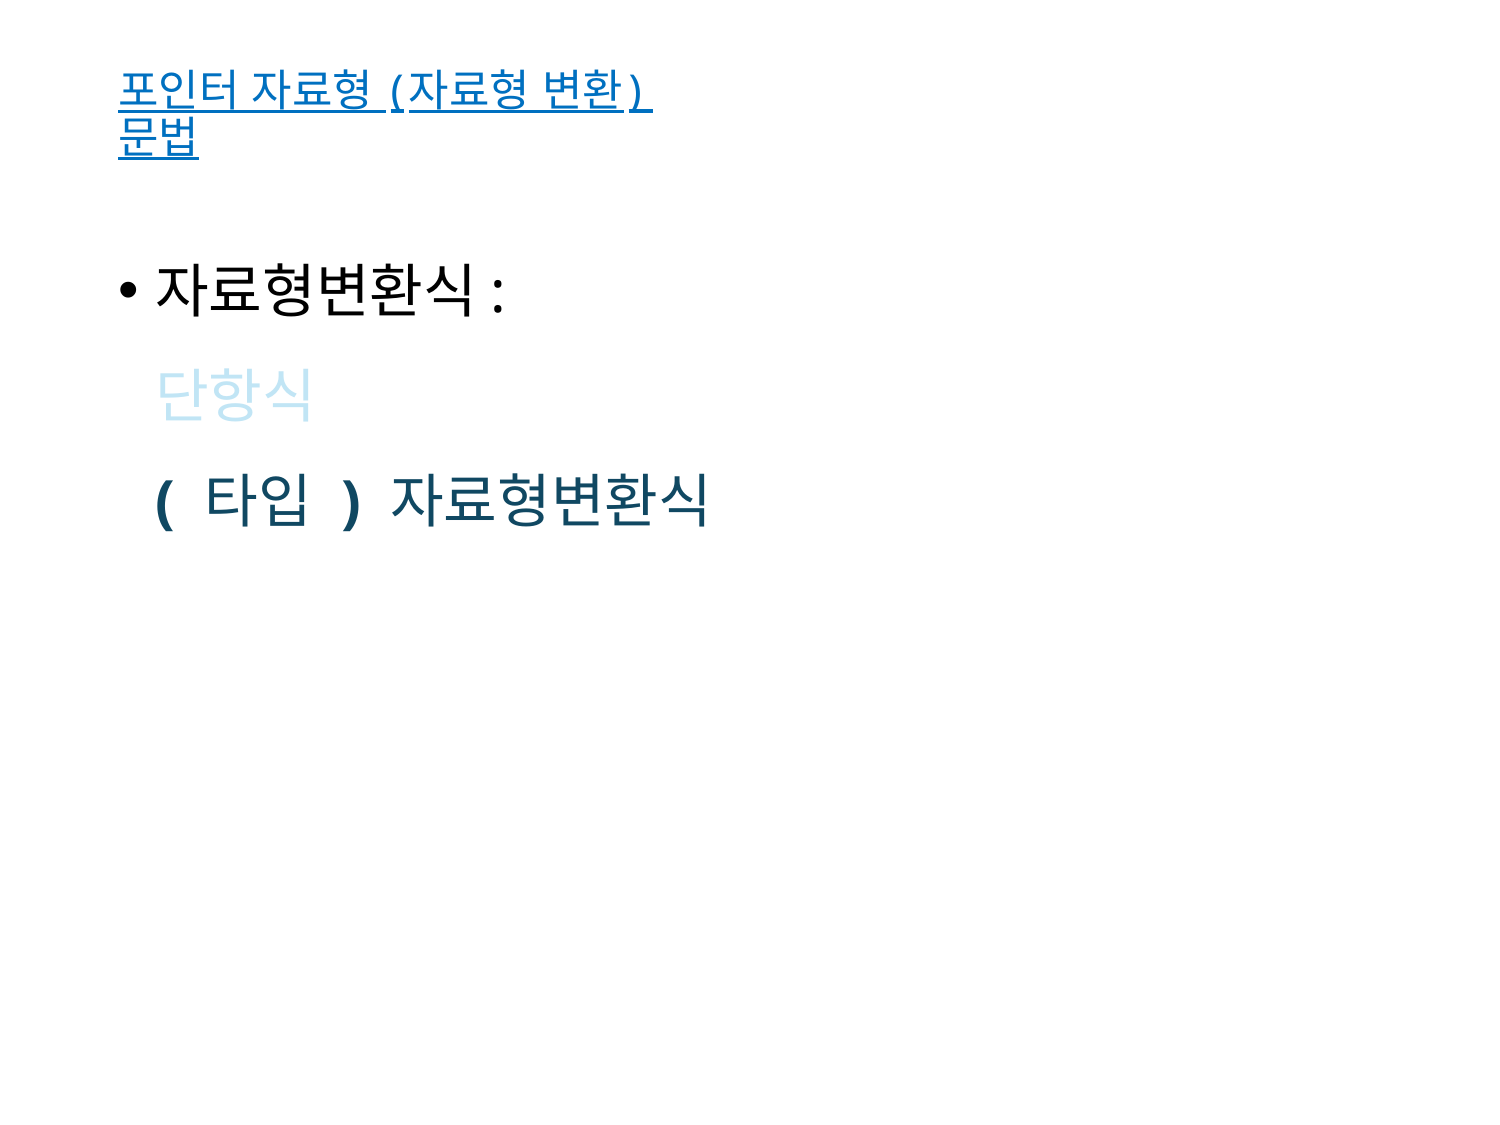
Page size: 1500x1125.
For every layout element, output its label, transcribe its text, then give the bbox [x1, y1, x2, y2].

title 포인터 자료형 (자료형 변환) 문법 [103, 59, 1481, 172]
list 자료형변환식: 단항식 ( 타입 ) 자료형변환식 [103, 212, 1355, 1092]
